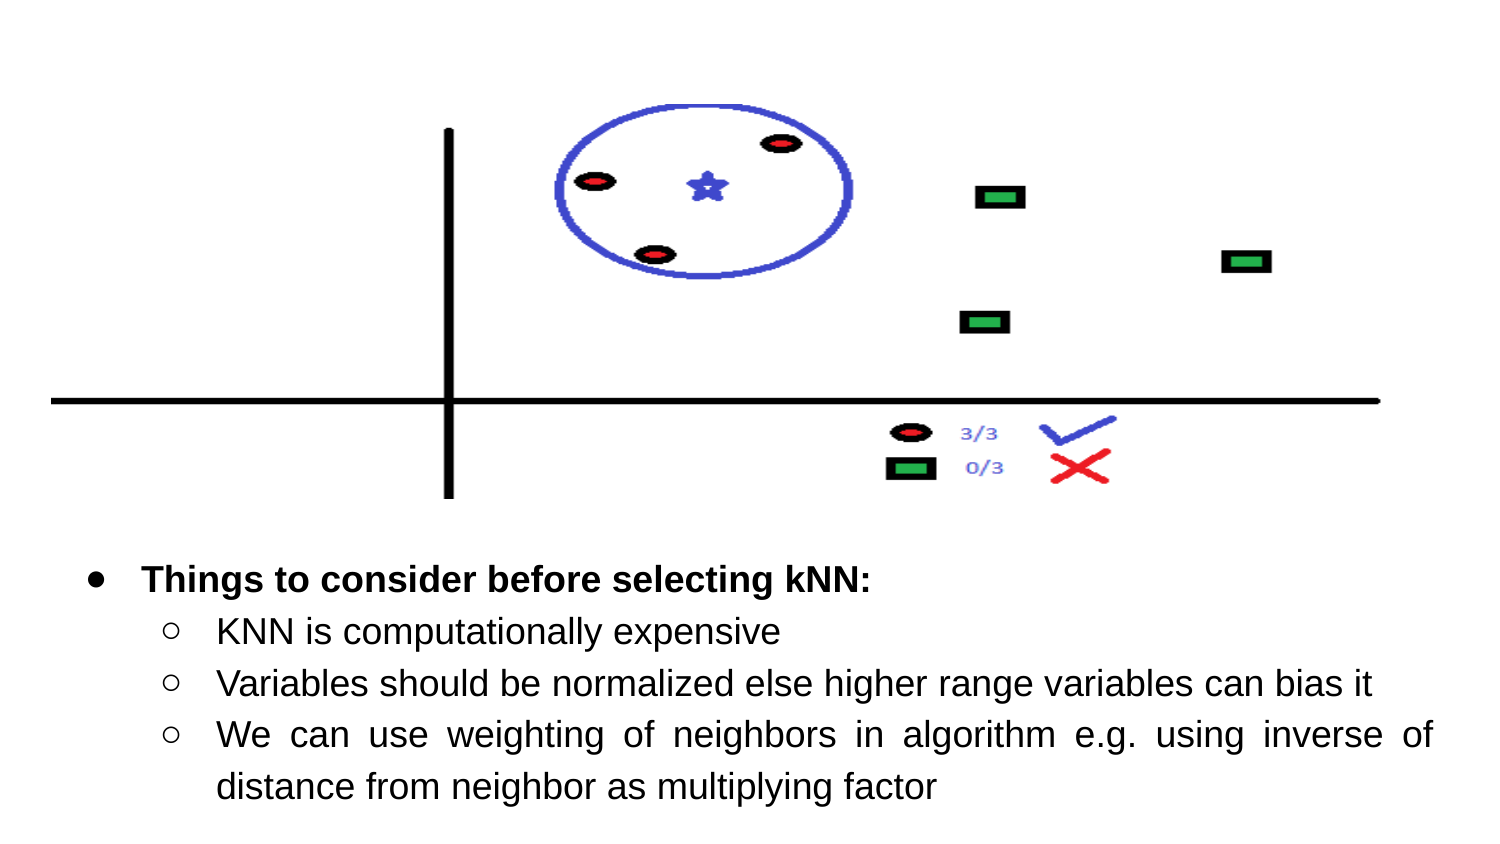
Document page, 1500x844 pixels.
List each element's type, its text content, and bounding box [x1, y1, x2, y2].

picture [50, 104, 1437, 499]
list Things to consider before selecting kNN: KNN is computationally expensive Variables should be normalized else higher range variables can bias it We can use weighting of neighbors in algorithm e.g. using inverse of distance from neighbor as multiplying factor [51, 533, 1449, 826]
